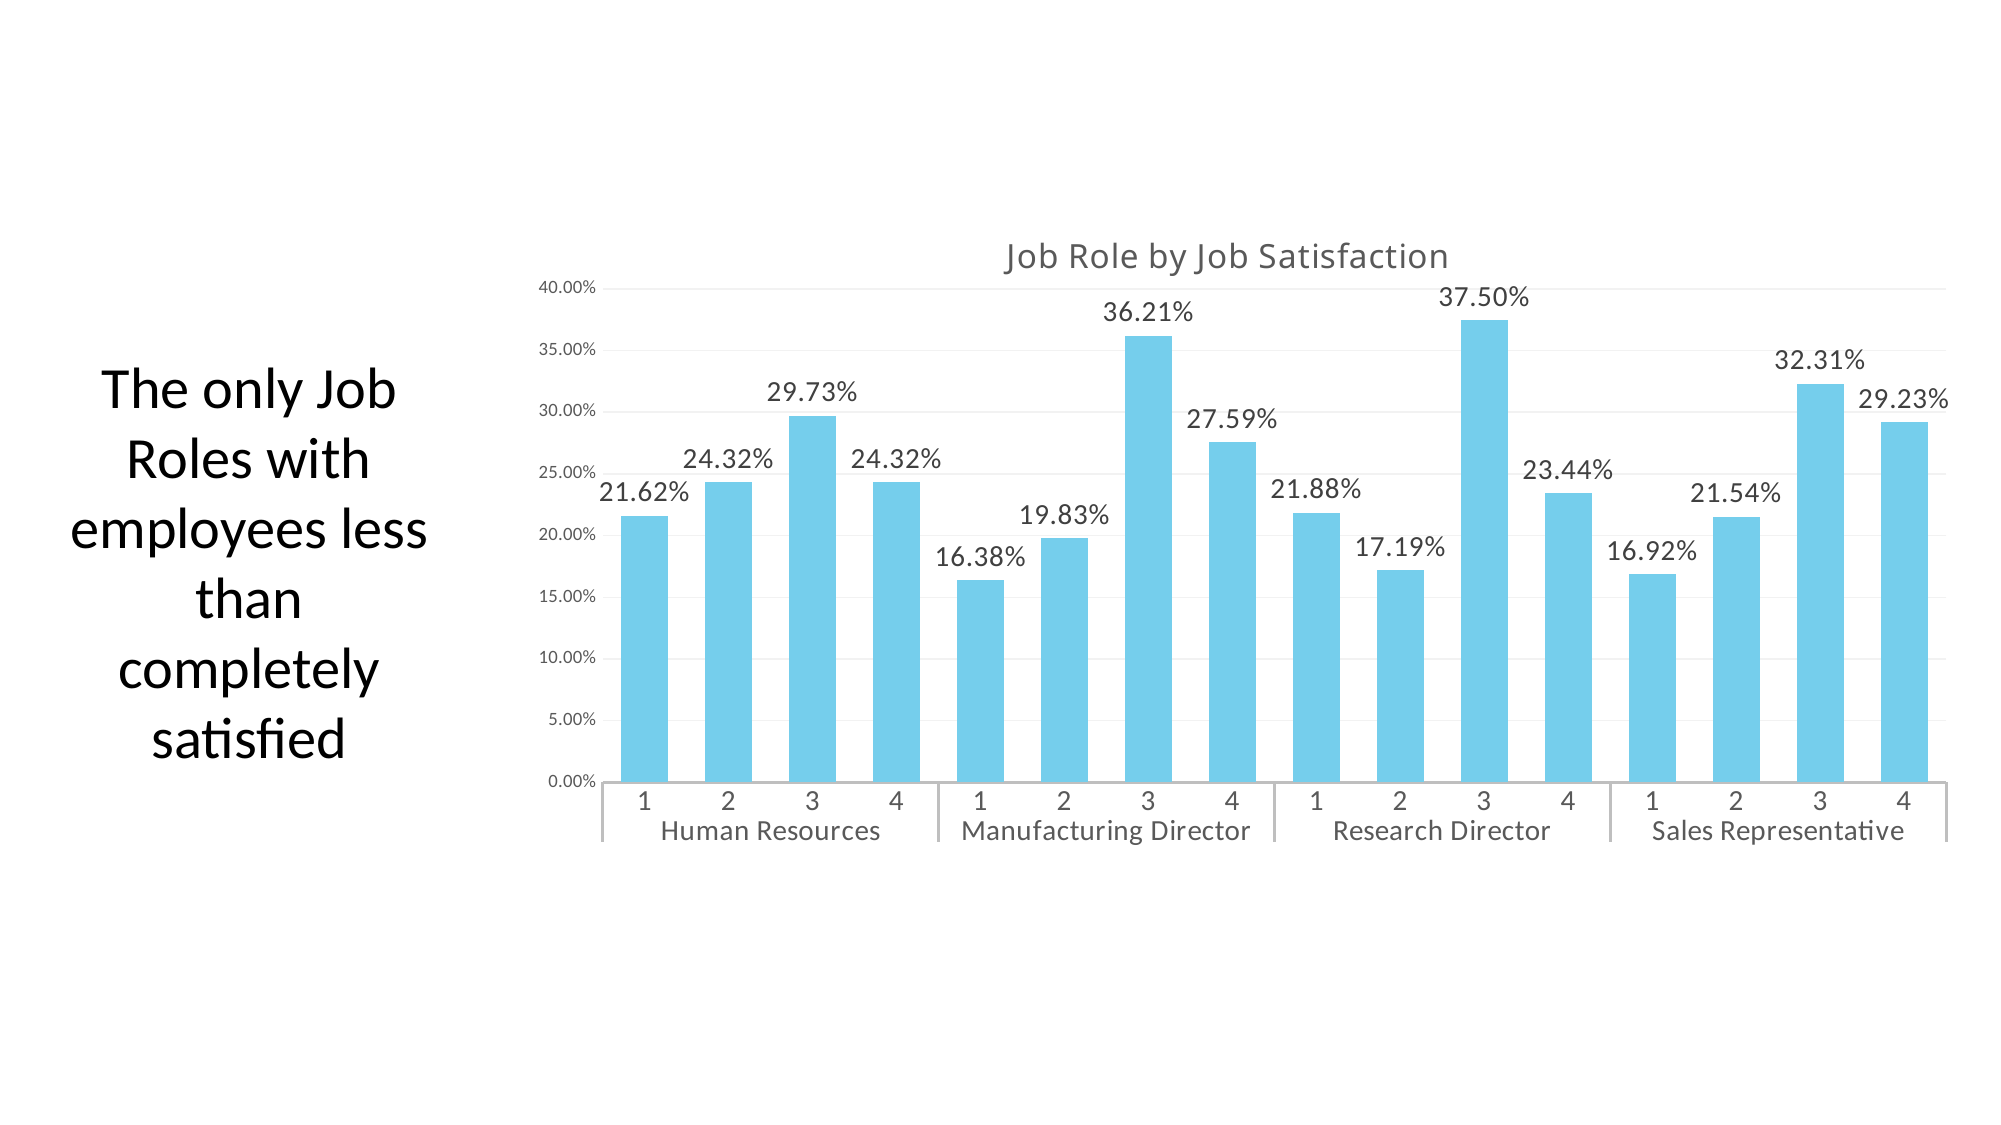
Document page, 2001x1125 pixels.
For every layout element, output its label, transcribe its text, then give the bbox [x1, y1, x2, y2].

chart [508, 201, 1951, 924]
text_box The only Job Roles with employees less than completely satisfied [49, 342, 449, 778]
